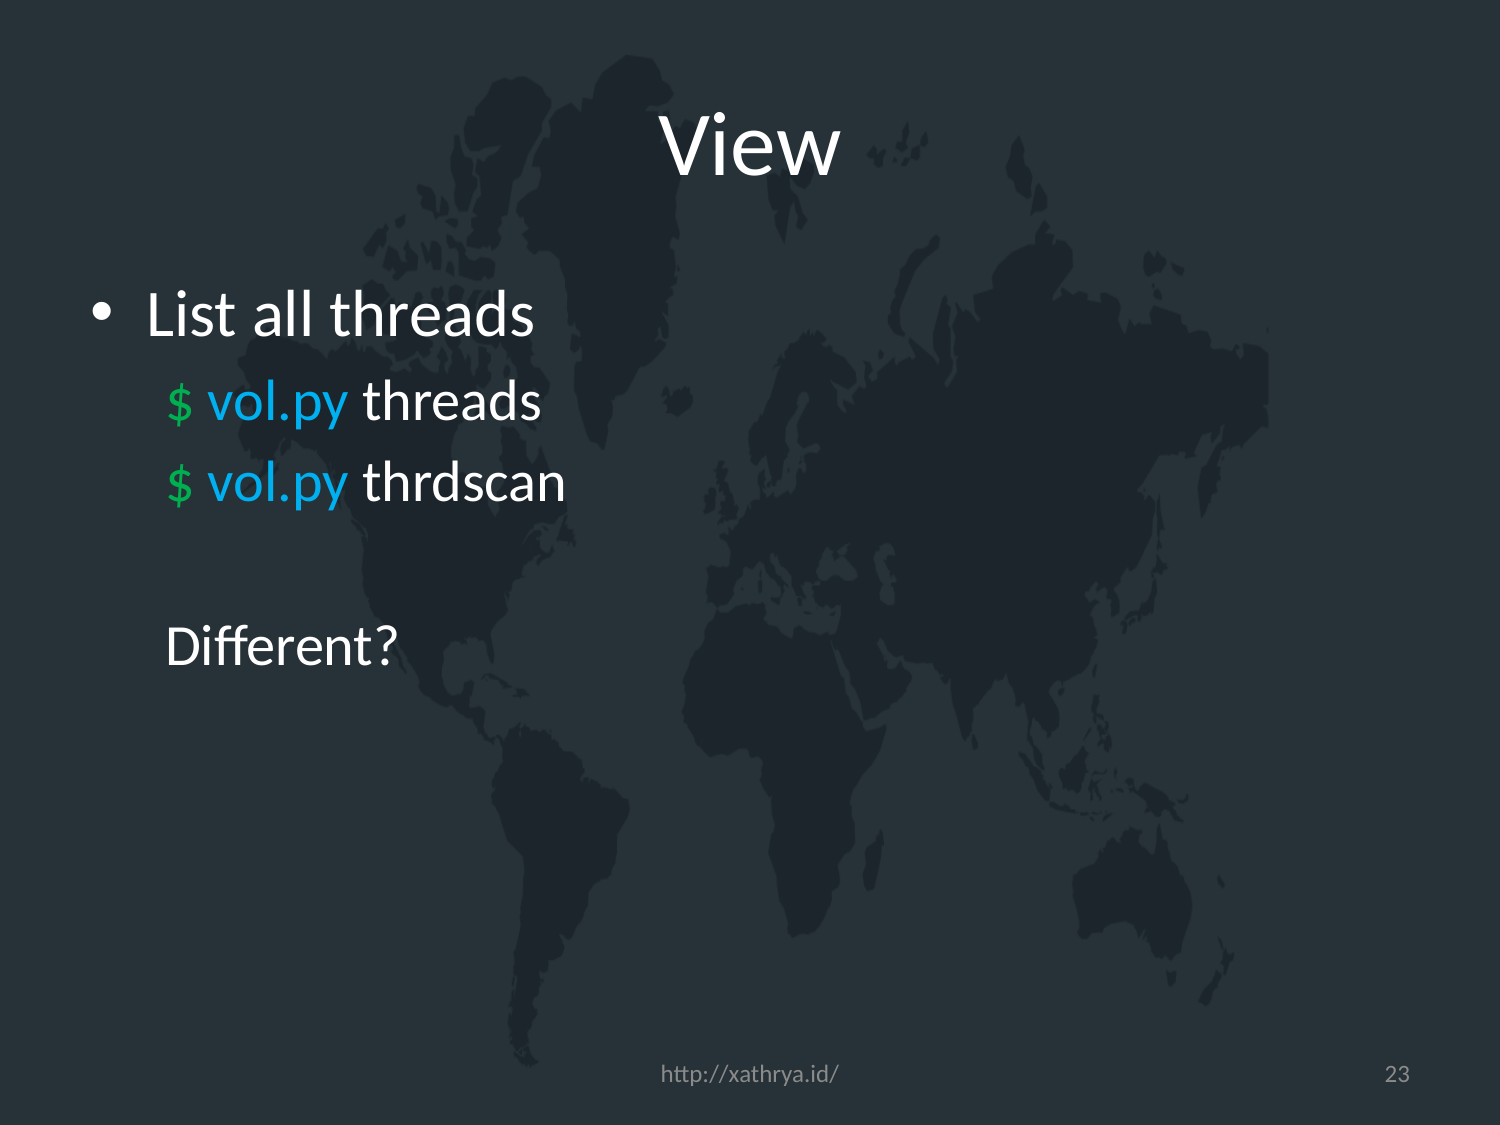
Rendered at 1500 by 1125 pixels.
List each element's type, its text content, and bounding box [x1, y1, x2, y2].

list List all threads $ vol.py threads $ vol.py thrdscan Different? [75, 262, 1425, 1005]
slide_number 23 [1074, 1042, 1425, 1103]
footer http://xathrya.id/ [512, 1042, 988, 1103]
picture [0, 0, 1500, 1125]
title View [75, 45, 1425, 233]
